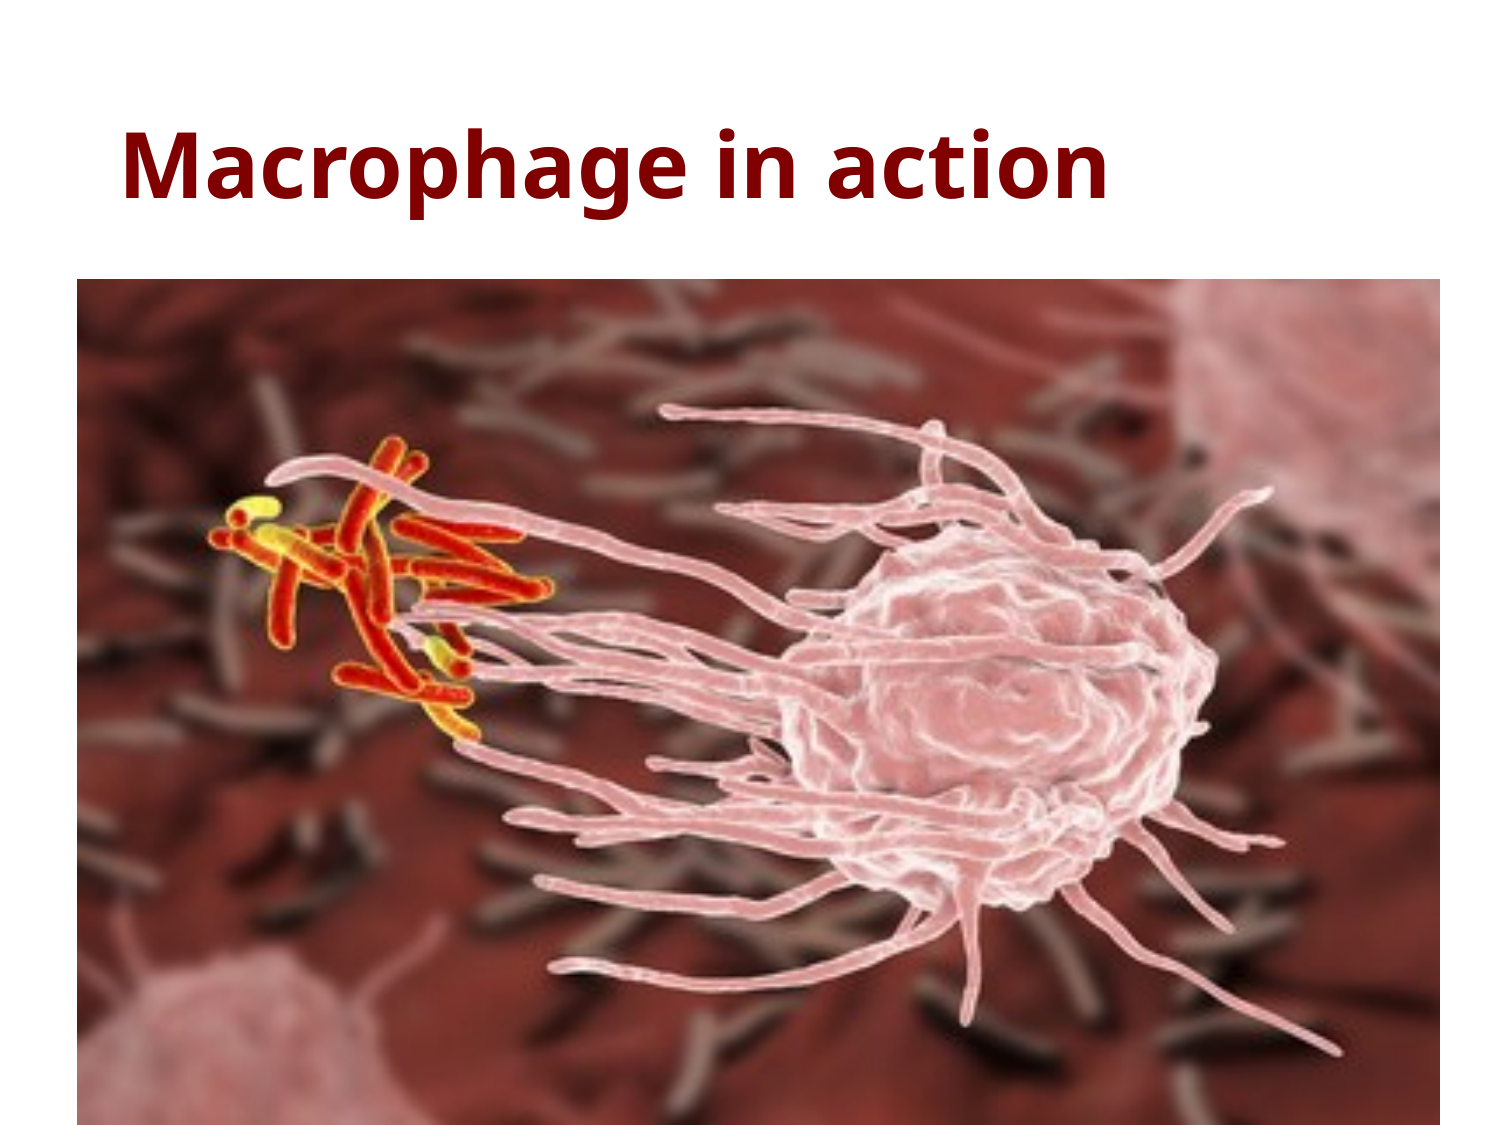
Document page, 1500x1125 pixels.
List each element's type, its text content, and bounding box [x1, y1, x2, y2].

picture [76, 279, 1440, 1125]
title Macrophage in action [103, 59, 1397, 278]
